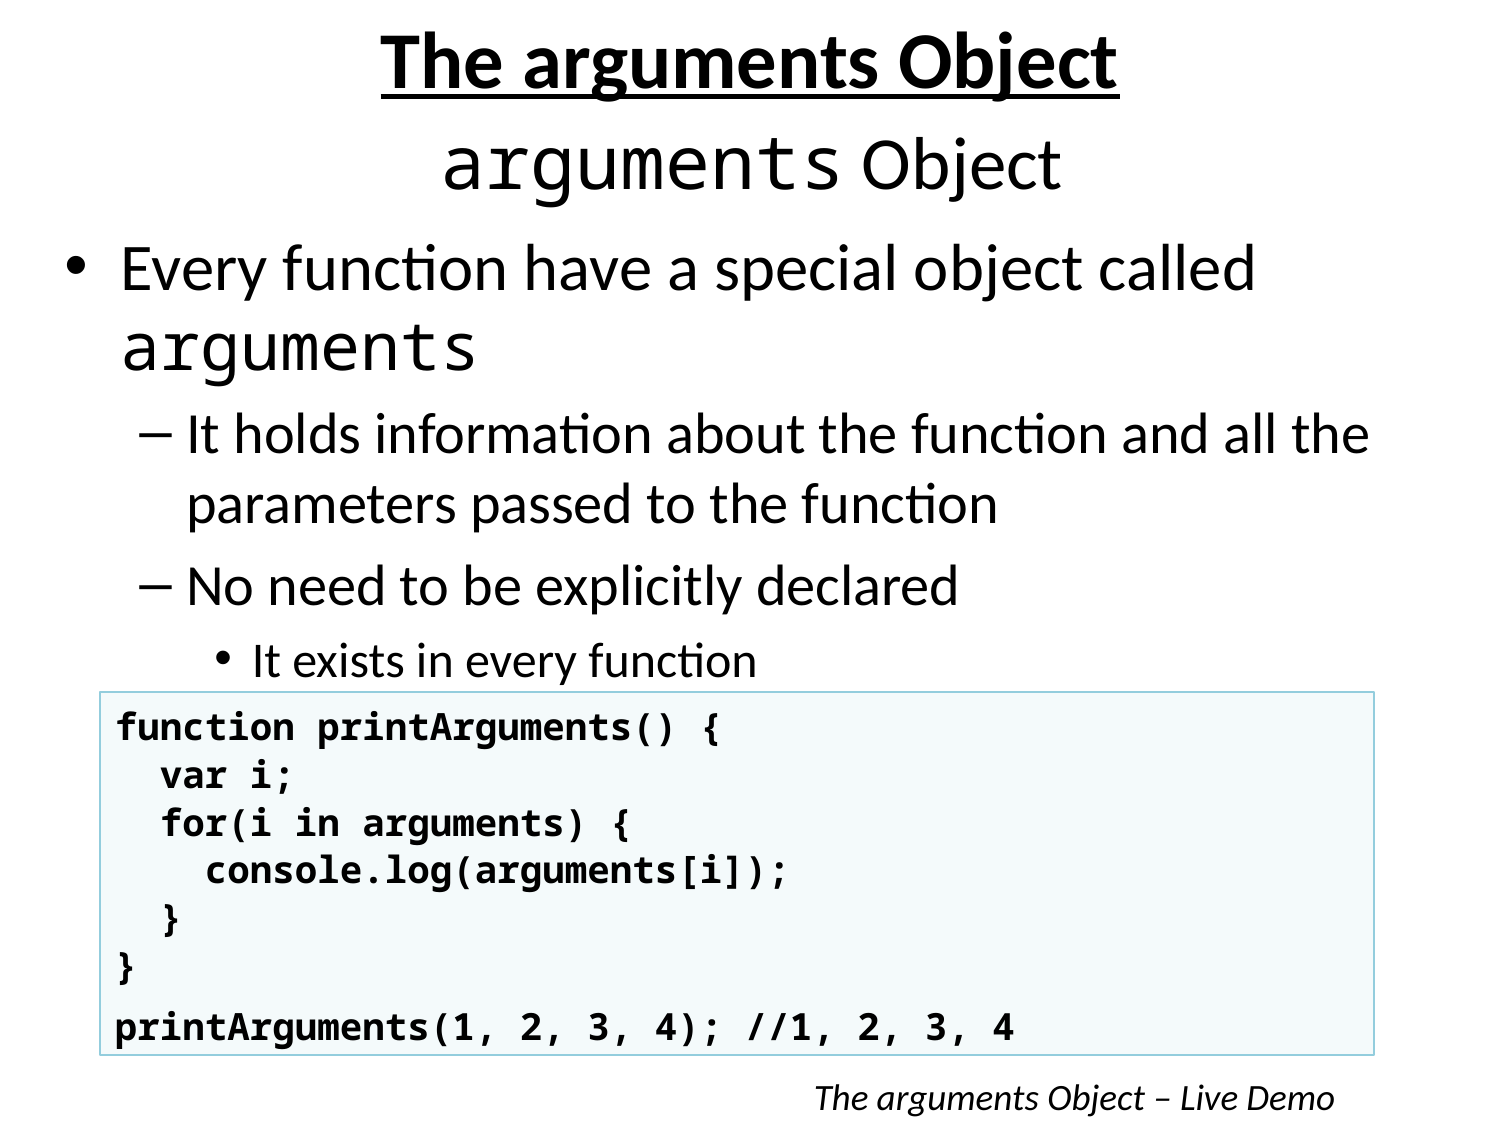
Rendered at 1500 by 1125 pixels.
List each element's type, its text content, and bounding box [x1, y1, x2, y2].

list Every function have a special object called arguments It holds information about the function and all the parameters passed to the function No need to be explicitly declared It exists in every function [49, 216, 1475, 848]
text_box The arguments Object [100, 0, 1401, 113]
text_box function printArguments() { var i; for(i in arguments) { console.log(arguments[i]); } } printArguments(1, 2, 3, 4); //1, 2, 3, 4 [100, 692, 1375, 1055]
title arguments Object [76, 66, 1427, 216]
text_box The arguments Object – Live Demo [667, 1065, 1482, 1125]
